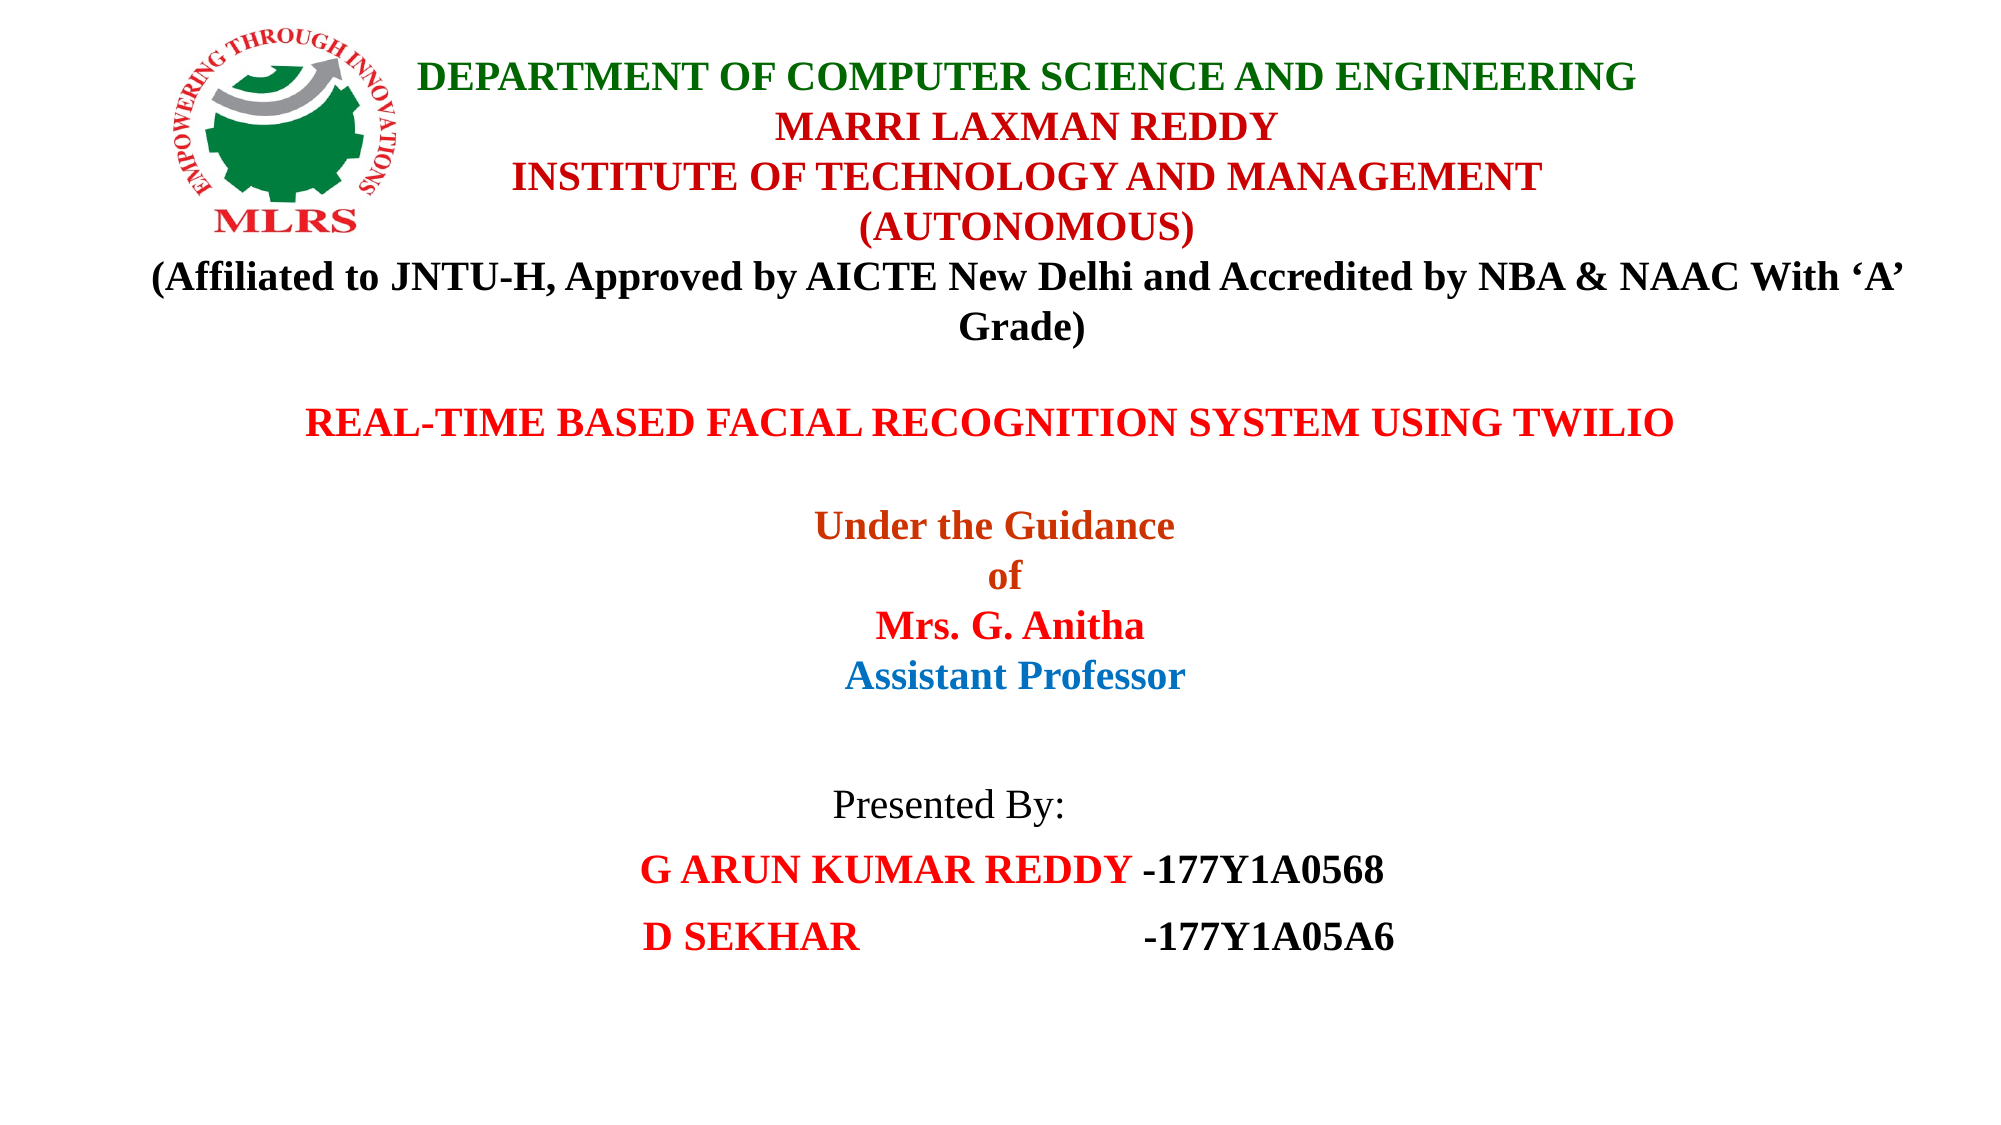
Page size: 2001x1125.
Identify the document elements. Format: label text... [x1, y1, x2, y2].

text_box Under the Guidance of Mrs. G. Anitha Assistant Professor [734, 489, 1266, 755]
text_box REAL-TIME BASED FACIAL RECOGNITION SYSTEM USING TWILIO [290, 387, 1742, 453]
text_box DEPARTMENT OF COMPUTER SCIENCE AND ENGINEERING MARRI LAXMAN REDDY INSTITUTE OF TECHNOLOGY AND MANAGEMENT (AUTONOMOUS) (Affiliated to JNTU-H, Approved by AICTE New Delhi and Accredited by NBA & NAAC With ‘A’ Grade) [104, 0, 1951, 407]
subtitle Presented By: G ARUN KUMAR REDDY -177Y1A0568 D SEKHAR -177Y1A05A6 [437, 774, 1451, 1125]
picture [142, 18, 438, 255]
